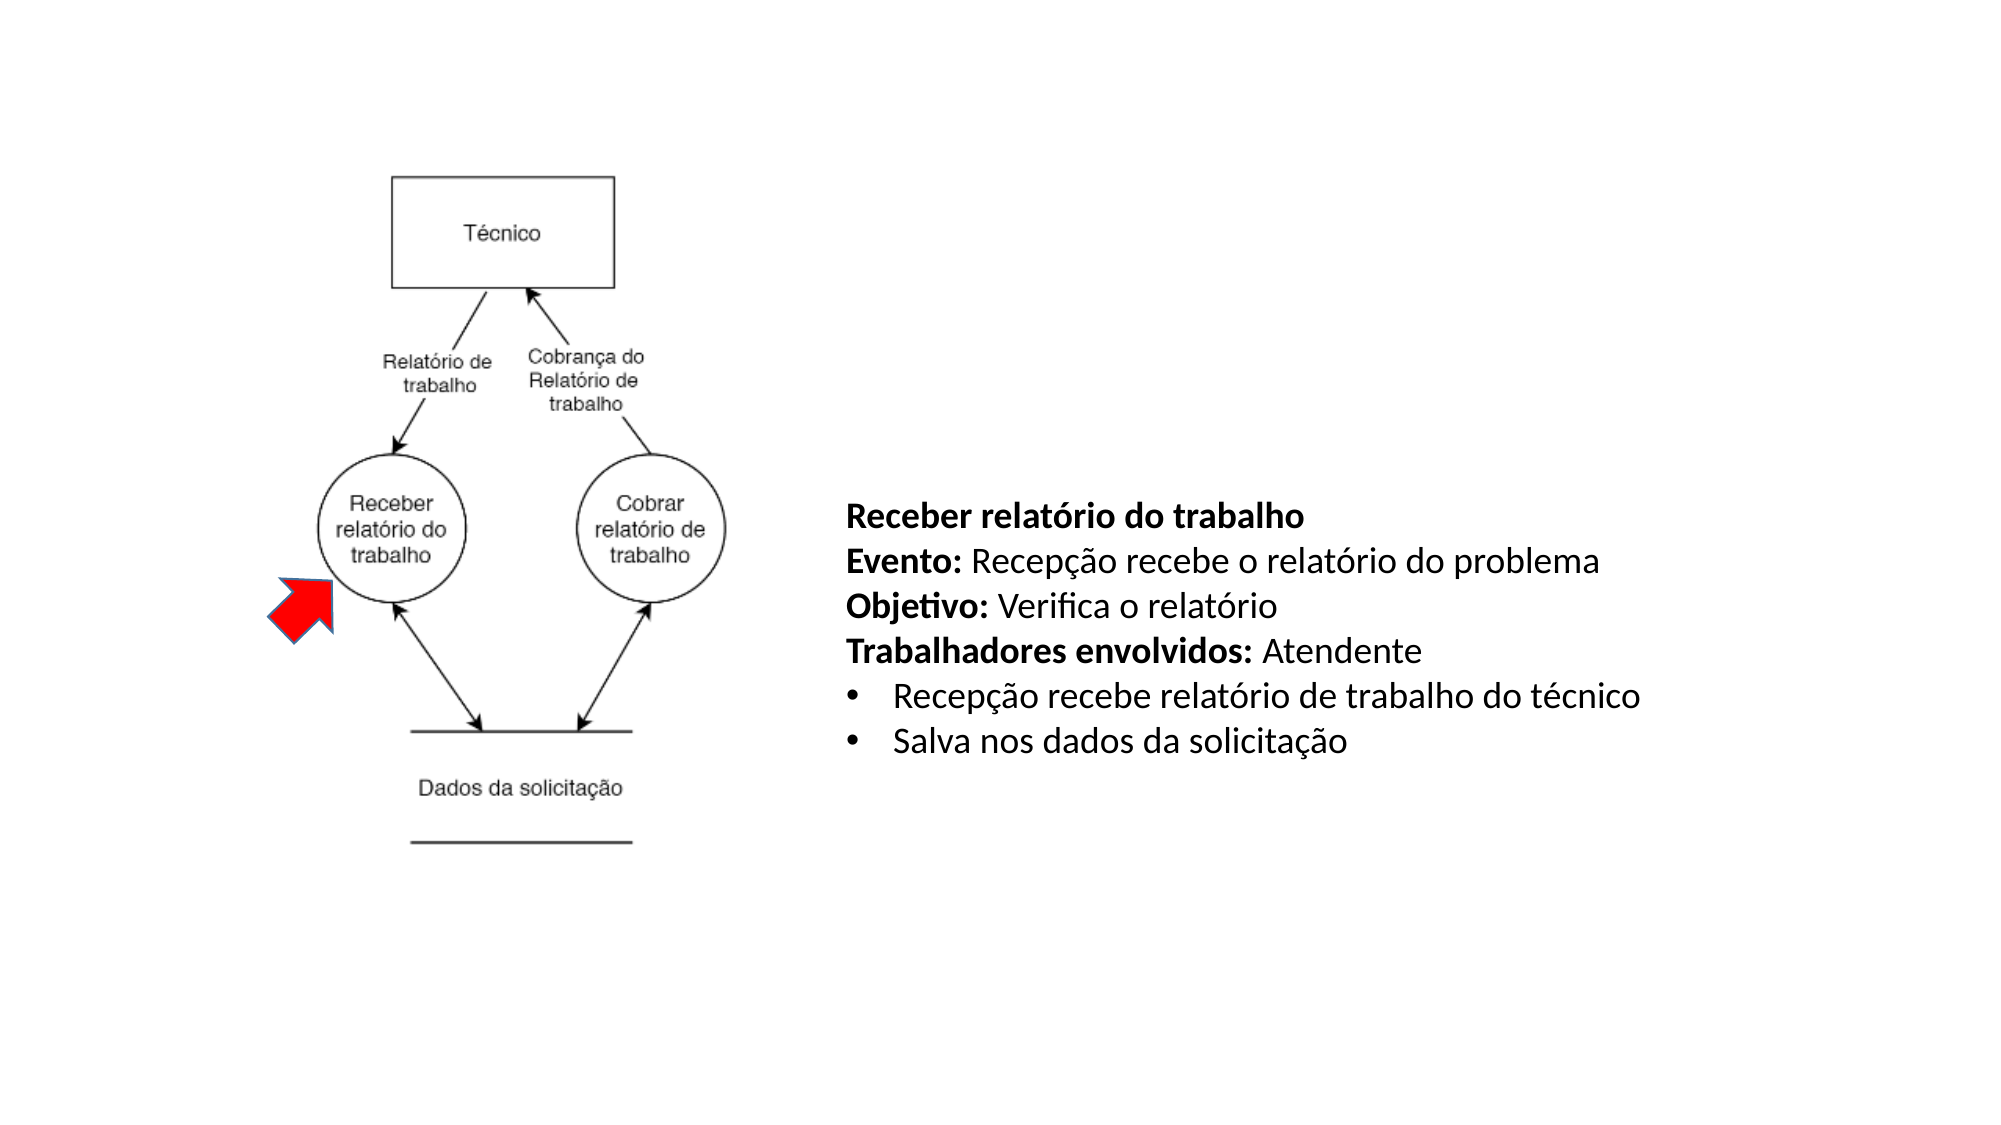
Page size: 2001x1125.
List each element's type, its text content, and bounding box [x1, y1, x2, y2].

text_box [266, 598, 285, 636]
text_box Receber relatório do trabalho Evento: Recepção recebe o relatório do problema Objetivo: Verifica o relatório Trabalhadores envolvidos: Atendente Recepção recebe relatório de trabalho do técnico Salva nos dados da solicitação [831, 484, 1834, 769]
text_box [277, 577, 285, 585]
picture [285, 145, 747, 882]
